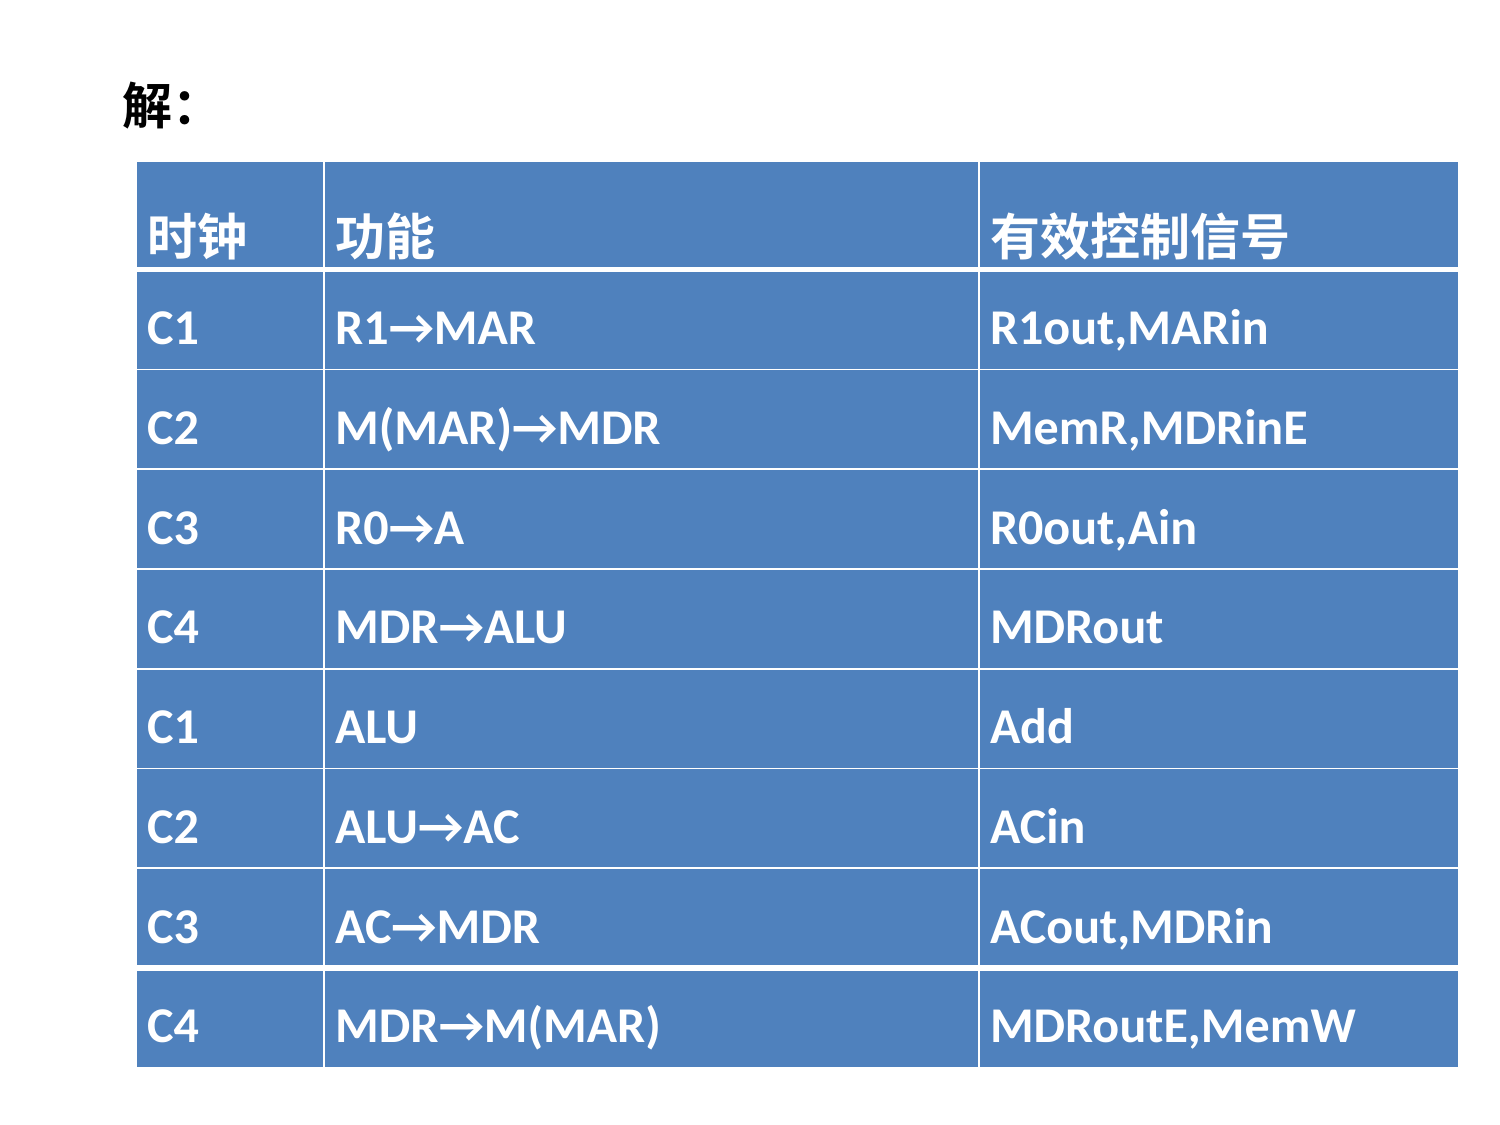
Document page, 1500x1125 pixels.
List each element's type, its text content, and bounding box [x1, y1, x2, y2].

table_cell MDRout [980, 570, 1458, 668]
table_cell ACout,MDRin [980, 869, 1458, 965]
table_cell C3 [137, 869, 323, 965]
table_cell R0→A [325, 470, 978, 568]
table_header 时钟 [137, 162, 323, 267]
table_cell AC→MDR [325, 869, 978, 965]
table_cell Add [980, 670, 1458, 768]
table_cell R1→MAR [325, 272, 978, 369]
table_cell C2 [137, 769, 323, 867]
table_cell C4 [137, 971, 323, 1067]
table_cell C4 [137, 570, 323, 668]
text_box 解： [107, 67, 239, 202]
table_cell R1out,MARin [980, 272, 1458, 369]
table_cell C1 [137, 670, 323, 768]
table_cell C2 [137, 370, 323, 468]
table_cell MDRoutE,MemW [980, 971, 1458, 1067]
table_cell M(MAR)→MDR [325, 370, 978, 468]
table_cell R0out,Ain [980, 470, 1458, 568]
table_cell MDR→M(MAR) [325, 971, 978, 1067]
table_header 有效控制信号 [980, 162, 1458, 267]
table_cell C3 [137, 470, 323, 568]
table_cell ALU→AC [325, 769, 978, 867]
table_cell MemR,MDRinE [980, 370, 1458, 468]
table_cell ALU [325, 670, 978, 768]
table_cell C1 [137, 272, 323, 369]
table_cell ACin [980, 769, 1458, 867]
table_header 功能 [325, 162, 978, 267]
table_cell MDR→ALU [325, 570, 978, 668]
